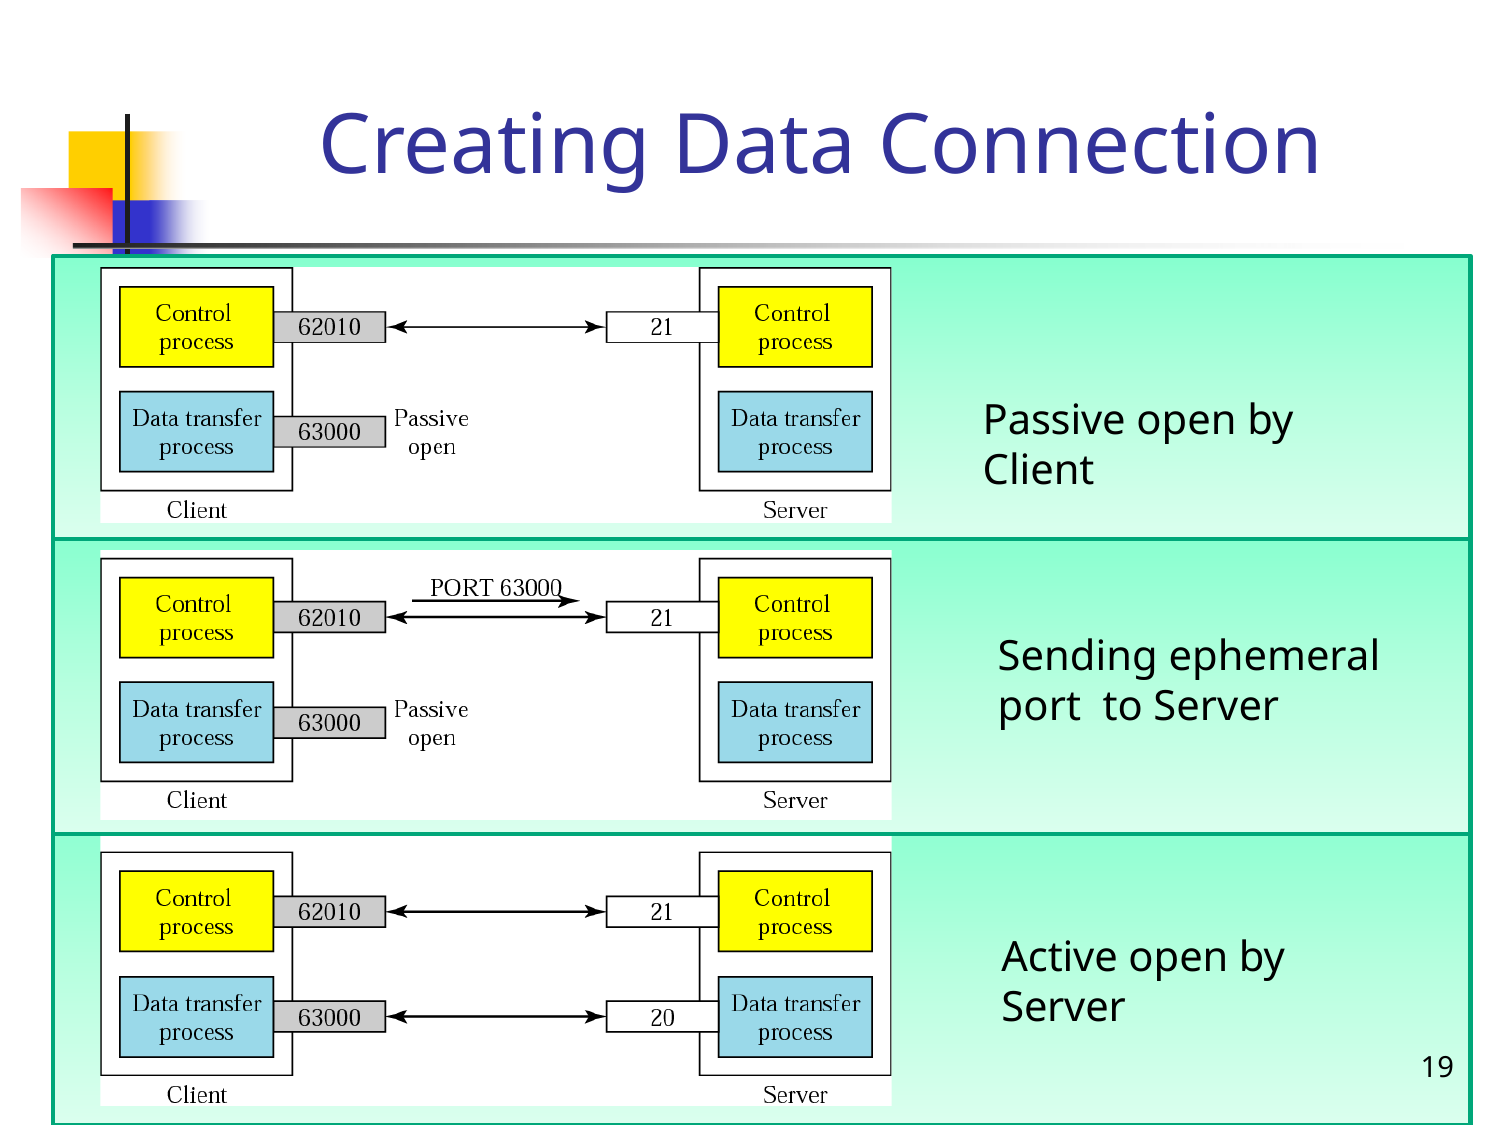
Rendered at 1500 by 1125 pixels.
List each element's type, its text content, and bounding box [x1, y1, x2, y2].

title Creating Data Connection [61, 90, 1439, 191]
text_box [53, 539, 1471, 834]
text_box [100, 550, 892, 820]
picture [20, 188, 1423, 258]
text_box Passive open by Client [980, 392, 1395, 493]
text_box [100, 836, 892, 1106]
text_box [53, 835, 1471, 1125]
text_box Sending ephemeral port to Server [995, 629, 1441, 730]
slide_number 19 [1392, 1055, 1457, 1090]
text_box [53, 255, 1471, 539]
text_box Active open by Server [999, 929, 1405, 1030]
text_box [100, 267, 892, 523]
